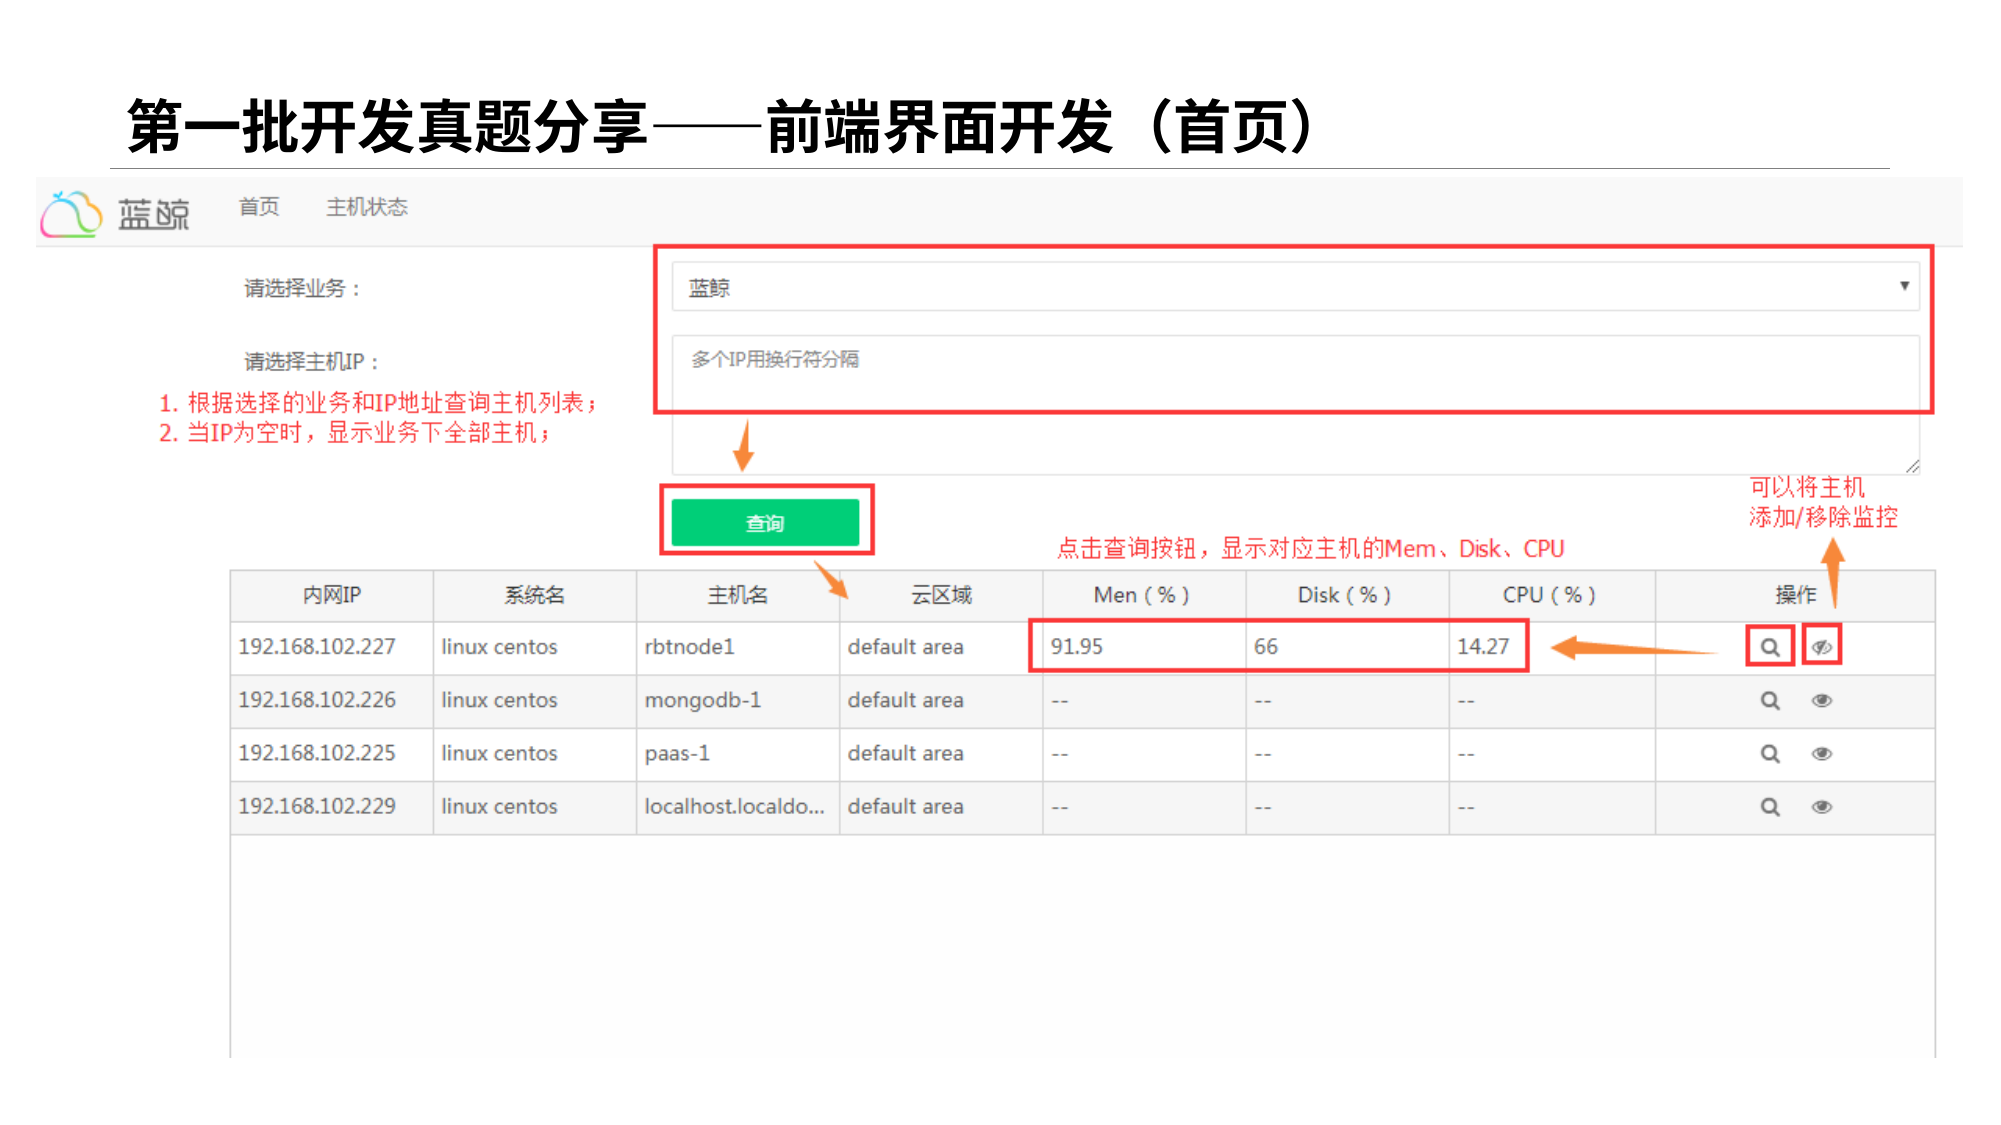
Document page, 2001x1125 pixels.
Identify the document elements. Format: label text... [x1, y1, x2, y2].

picture [36, 177, 1964, 1061]
title 第一批开发真题分享——前端界面开发（首页） [109, 0, 1890, 169]
